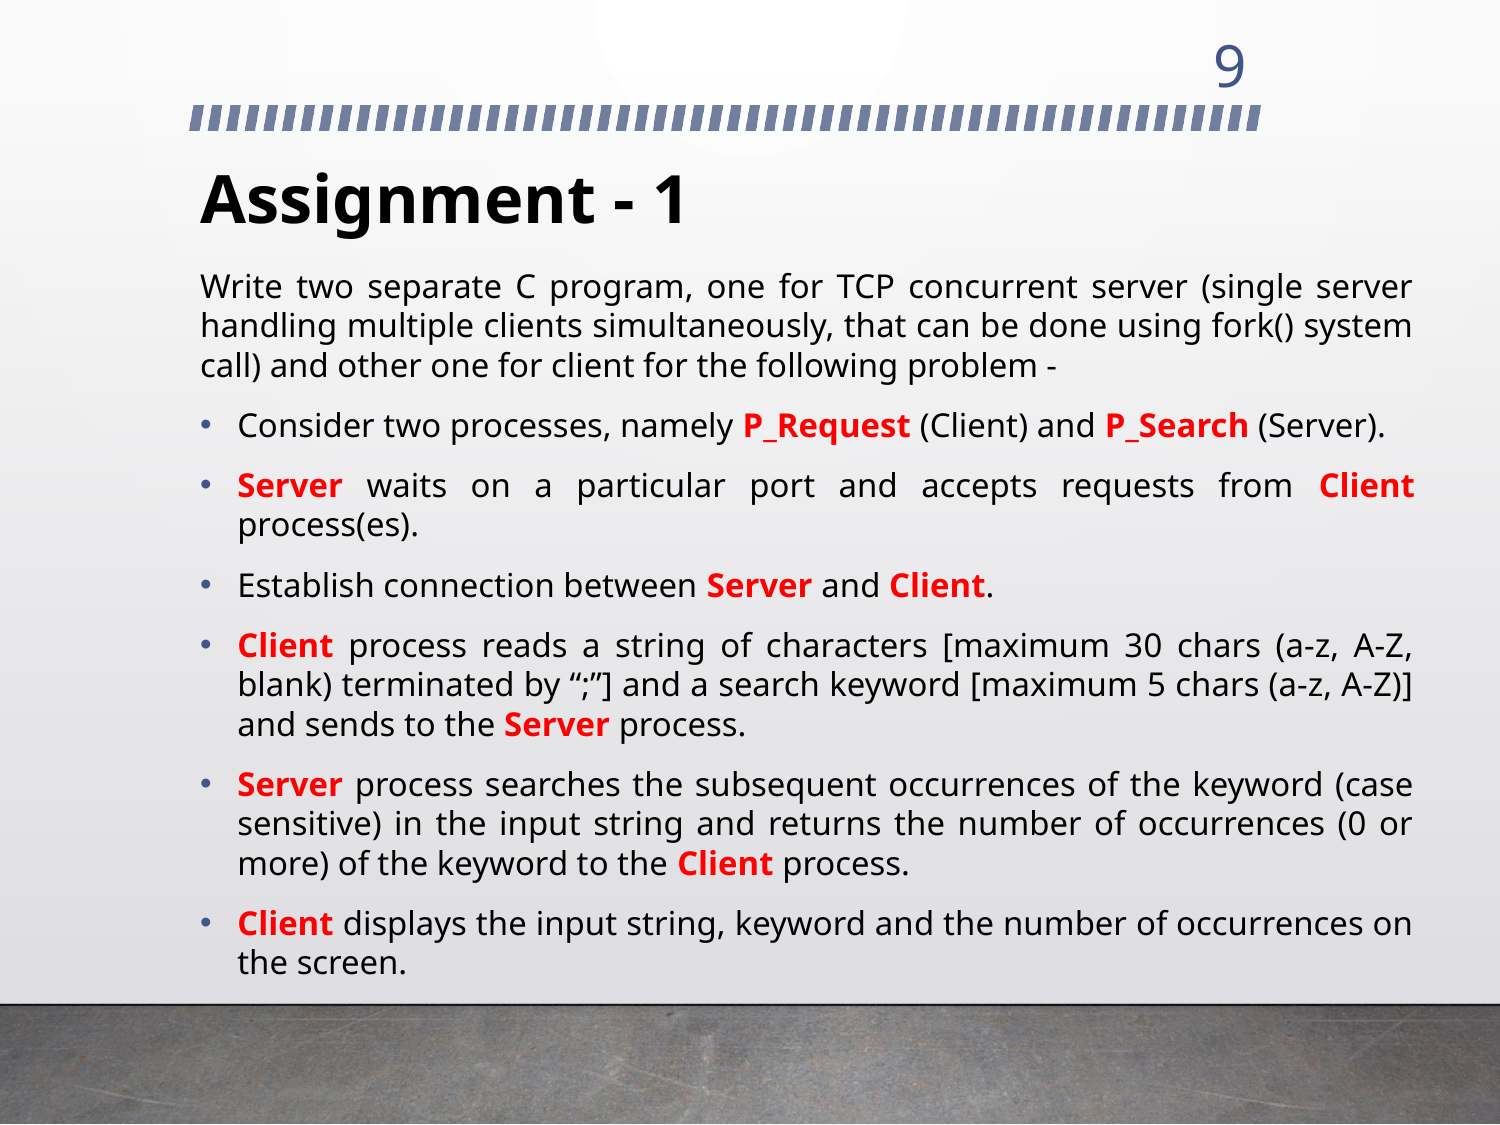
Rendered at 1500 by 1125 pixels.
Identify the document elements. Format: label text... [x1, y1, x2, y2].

slide_number 9 [1130, 21, 1262, 105]
list Write two separate C program, one for TCP concurrent server (single server handling multiple clients simultaneously, that can be done using fork() system call) and other one for client for the following problem - Consider two processes, namely P_Request (Client) and P_Search (Server). Server waits on a particular port and accepts requests from Client process(es). Establish connection between Server and Client. Client process reads a string of characters [maximum 30 chars (a-z, A-Z, blank) terminated by “;”] and a search keyword [maximum 5 chars (a-z, A-Z)] and sends to the Server process. Server process searches the subsequent occurrences of the keyword (case sensitive) in the input string and returns the number of occurrences (0 or more) of the keyword to the Client process. Client displays the input string, keyword and the number of occurrences on the screen. [185, 258, 1431, 995]
picture [0, 1004, 1500, 1124]
title Assignment - 1 [185, 158, 1264, 258]
